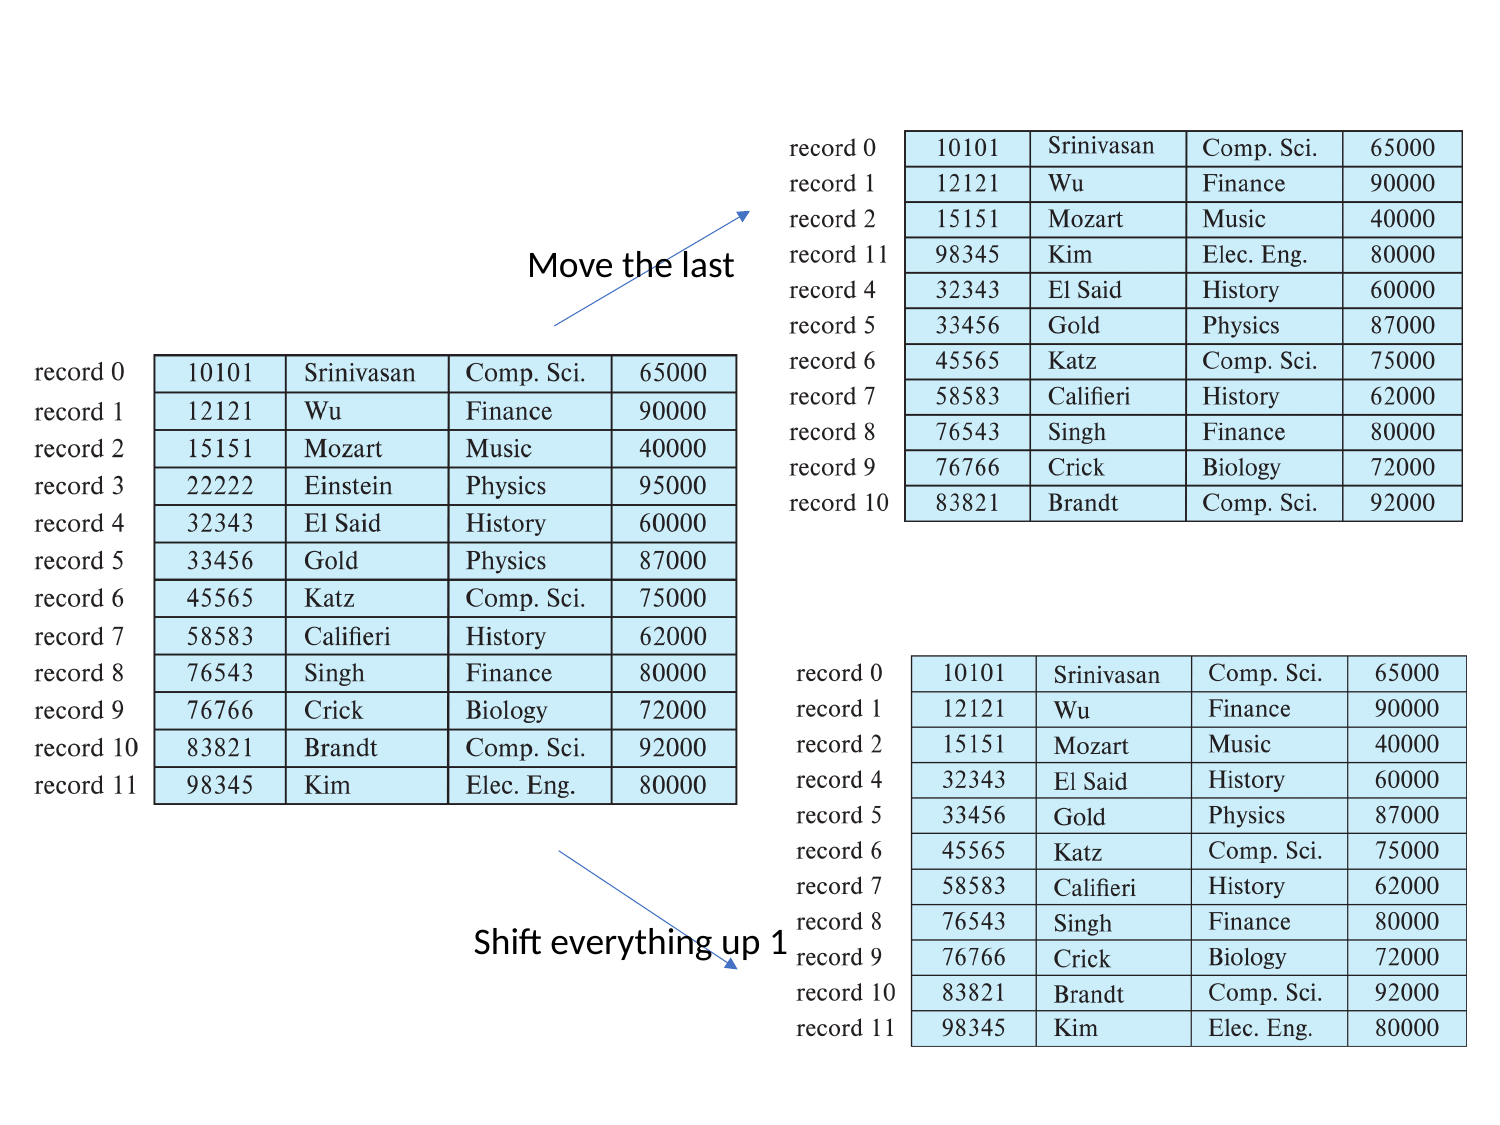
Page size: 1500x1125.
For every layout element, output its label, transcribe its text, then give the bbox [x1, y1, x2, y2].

picture [33, 354, 738, 805]
text_box Shift everything up 1 [458, 910, 558, 970]
text_box Move the last [512, 232, 554, 293]
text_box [554, 210, 750, 326]
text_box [558, 850, 738, 970]
picture [796, 655, 1467, 1047]
picture [789, 130, 1463, 522]
text_box Shift everything up 1 [738, 910, 796, 970]
